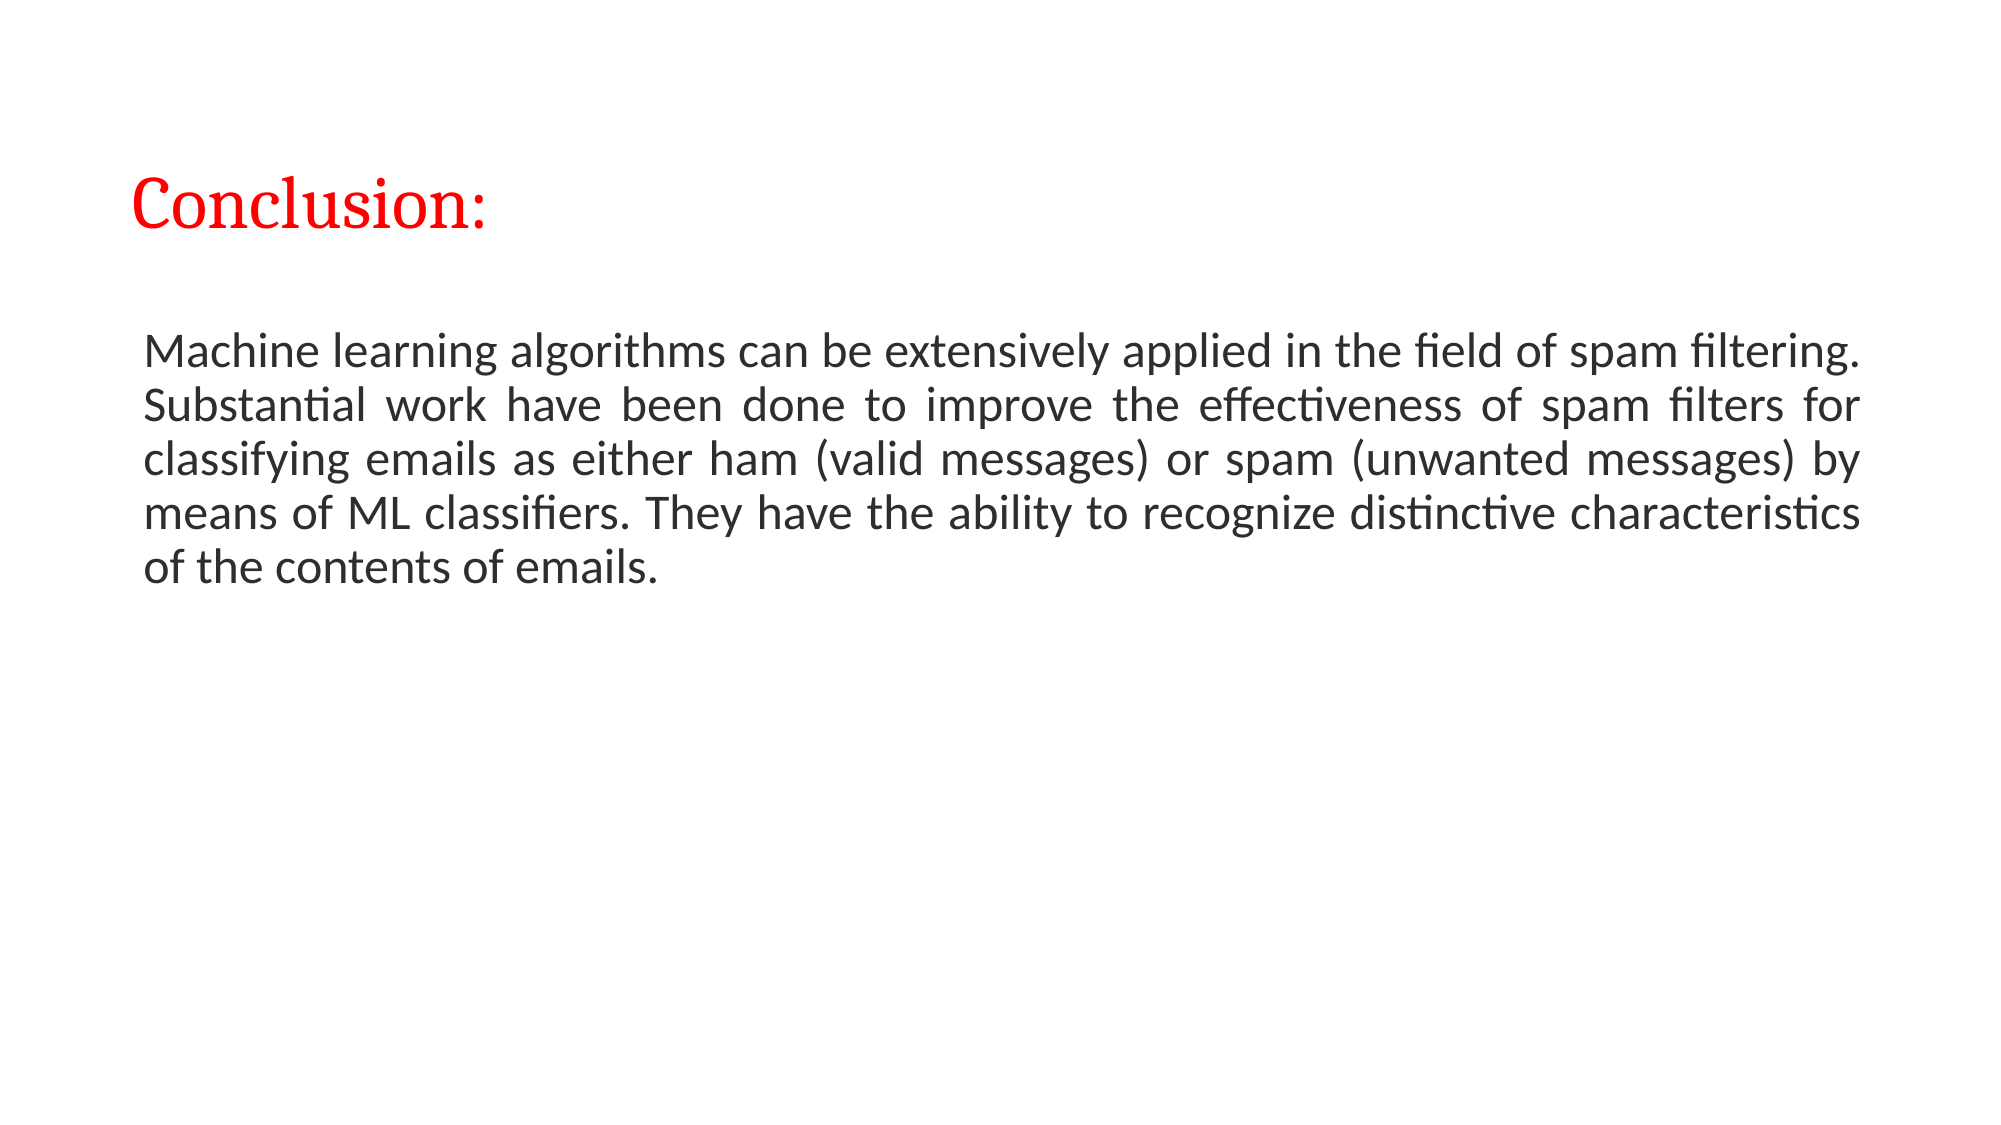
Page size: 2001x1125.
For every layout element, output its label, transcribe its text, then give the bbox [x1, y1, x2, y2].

title Conclusion: [117, 148, 1883, 252]
subtitle Machine learning algorithms can be extensively applied in the field of spam filtering. Substantial work have been done to improve the effectiveness of spam filters for classifying emails as either ham (valid messages) or spam (unwanted messages) by means of ML classifiers. They have the ability to recognize distinctive characteristics of the contents of emails. [128, 317, 1878, 1028]
